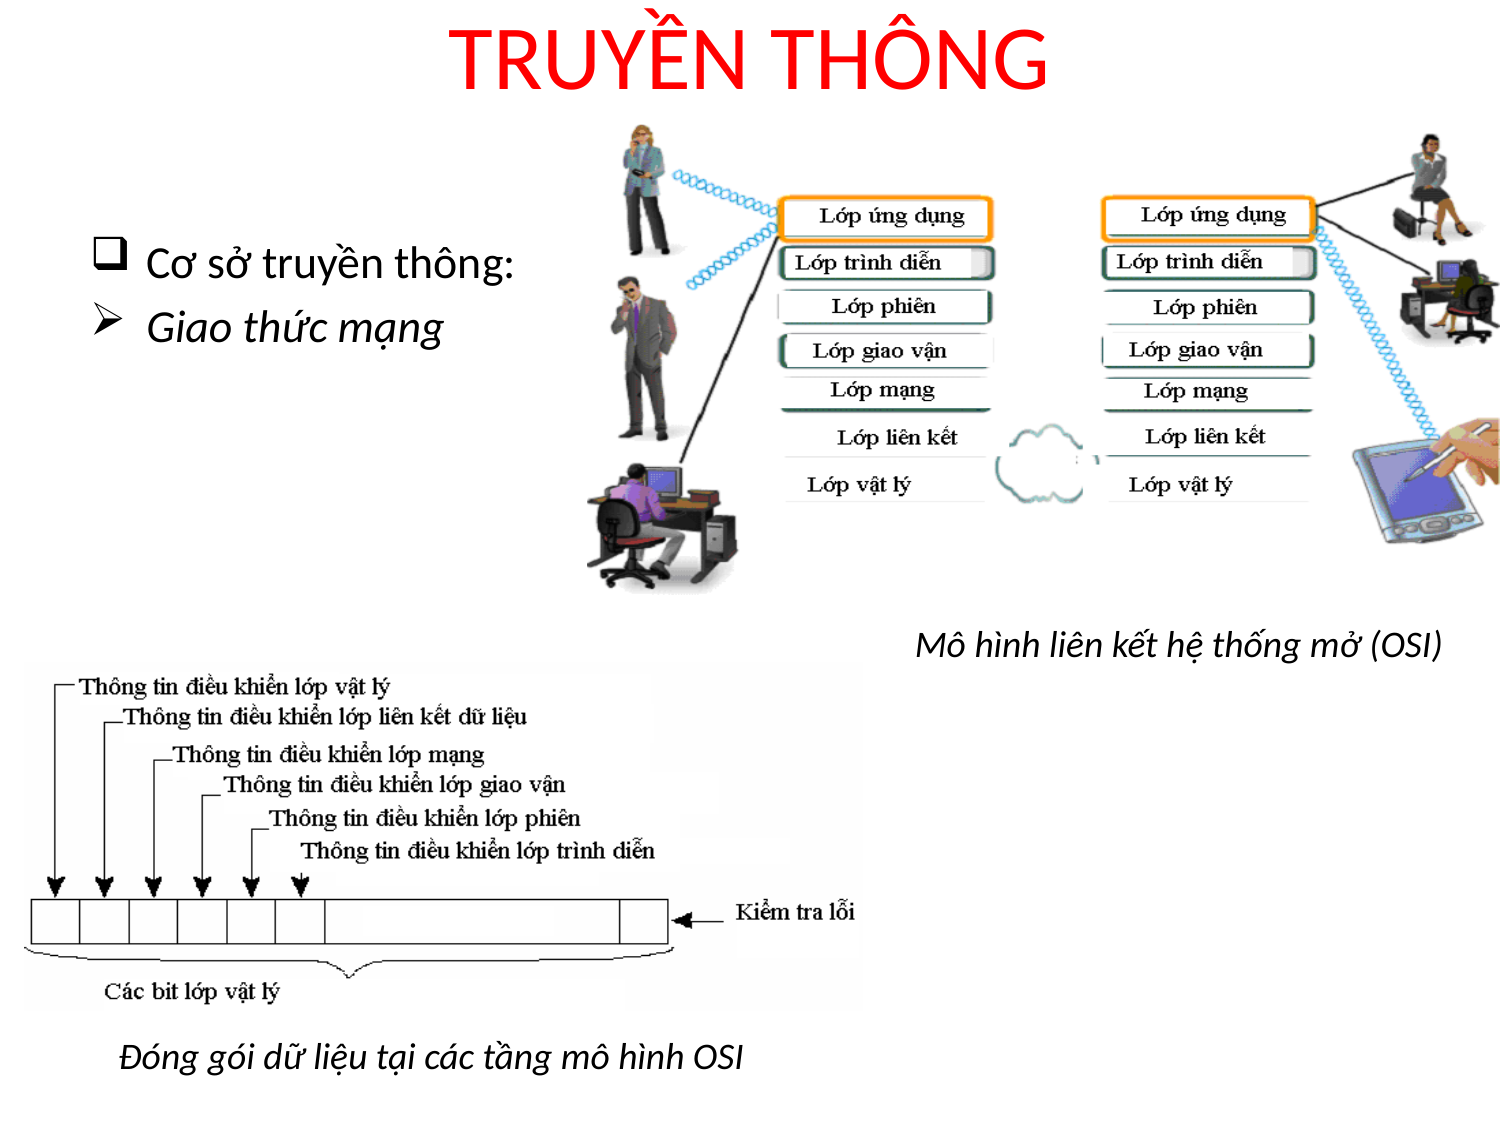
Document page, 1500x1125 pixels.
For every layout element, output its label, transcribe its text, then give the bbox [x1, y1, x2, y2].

title TRUYỀN THÔNG [75, 0, 1425, 130]
text_box Đóng gói dữ liệu tại các tầng mô hình OSI [103, 1024, 768, 1085]
picture [587, 124, 1500, 595]
text_box Mô hình liên kết hệ thống mở (OSI) [899, 612, 1500, 673]
text_box [734, 23, 766, 123]
list Cơ sở truyền thông: Giao thức mạng [75, 224, 1425, 700]
picture [24, 662, 863, 1012]
